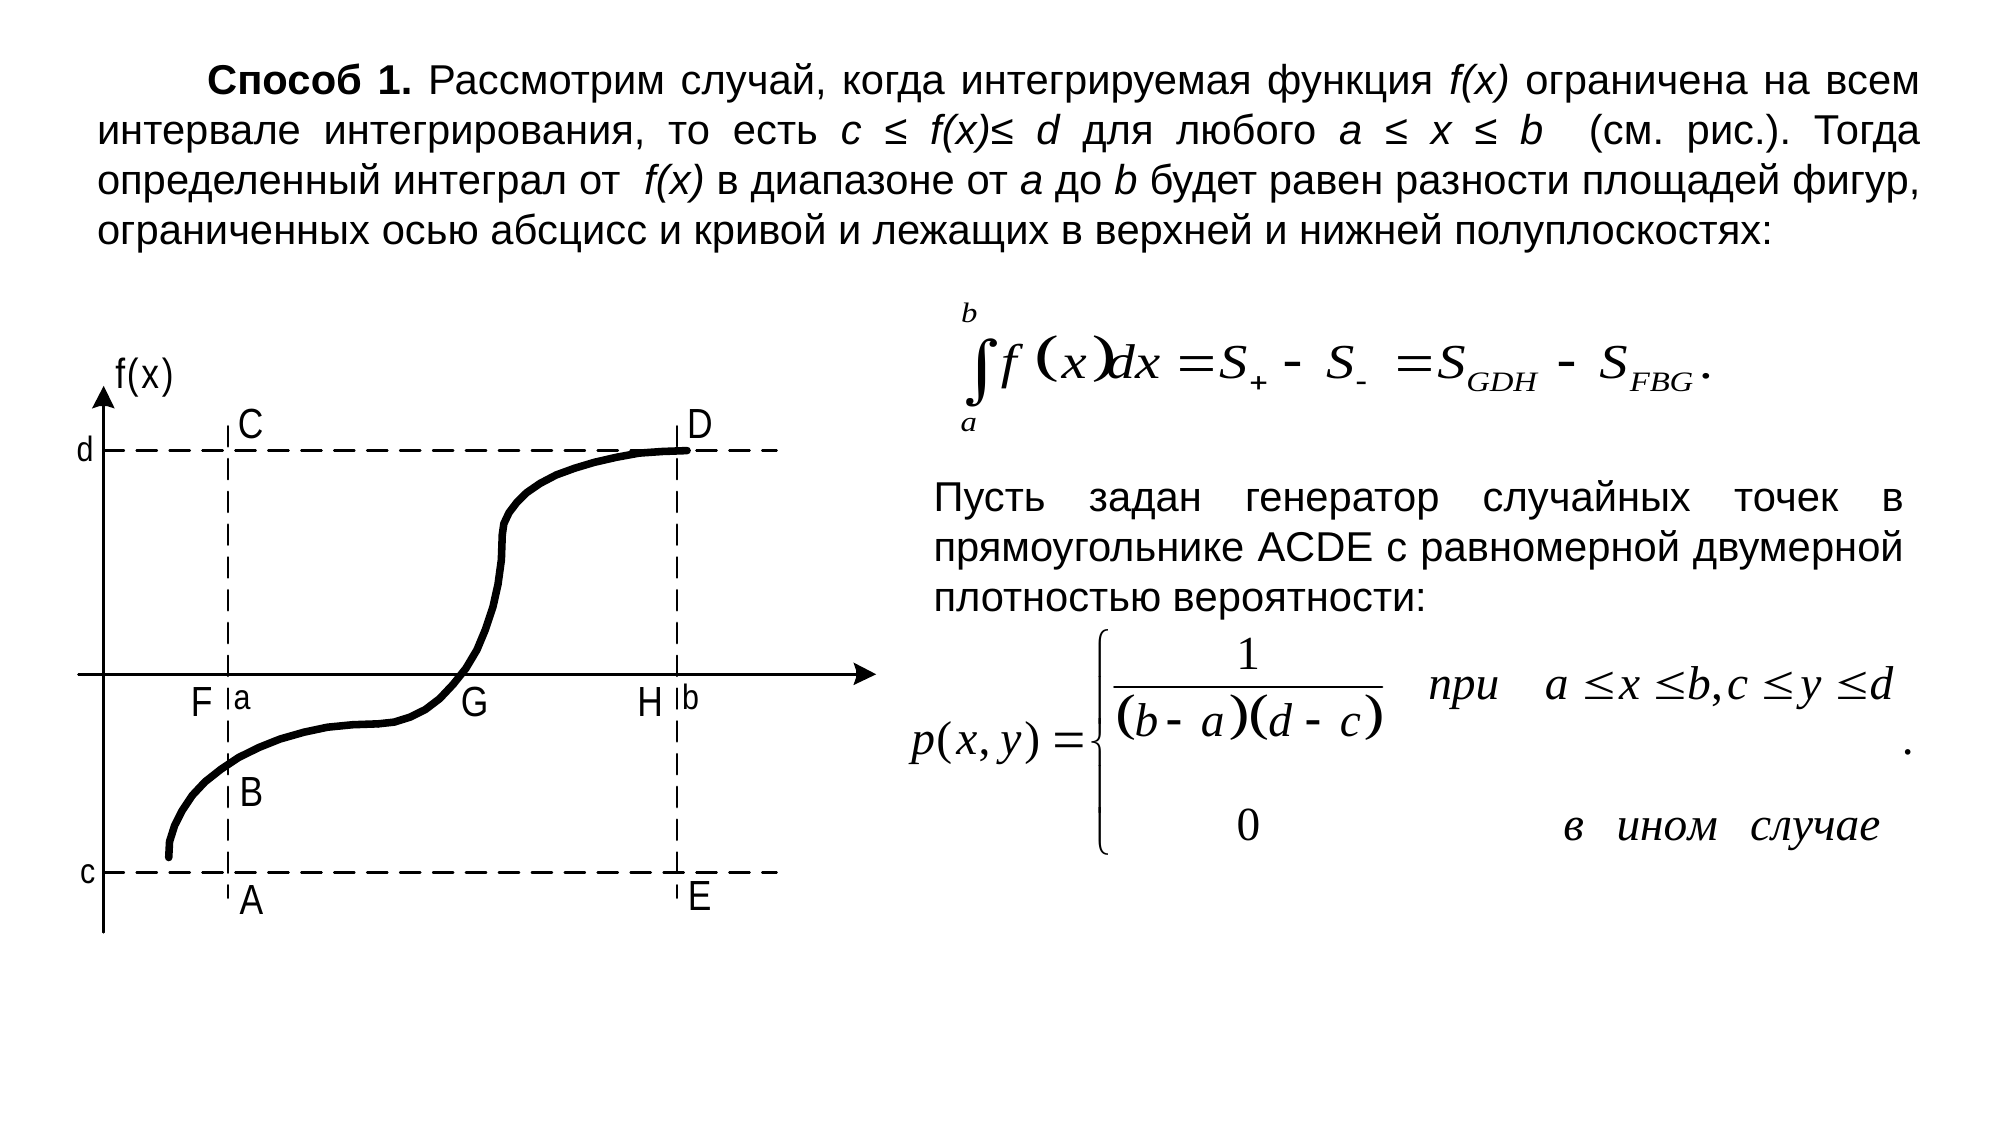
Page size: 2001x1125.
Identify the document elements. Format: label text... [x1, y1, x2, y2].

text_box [899, 621, 1919, 863]
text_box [33, 343, 891, 948]
text_box Пусть задан генератор случайных точек в прямоугольнике ACDE c равномерной двумерной плотностью вероятности: [918, 462, 1919, 621]
text_box Способ 1. Рассмотрим случай, когда интегрируемая функция f(x) ограничена на всем интервале интегрирования, то есть c ≤ f(x)≤ d для любого a ≤ x ≤ b (см. рис.). Тогда определенный интеграл от f(x) в диапазоне от a до b будет равен разности площадей фигур, ограниченных осью абсцисс и кривой и лежащих в верхней и нижней полуплоскостях: [82, 45, 1936, 261]
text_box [949, 291, 1718, 442]
